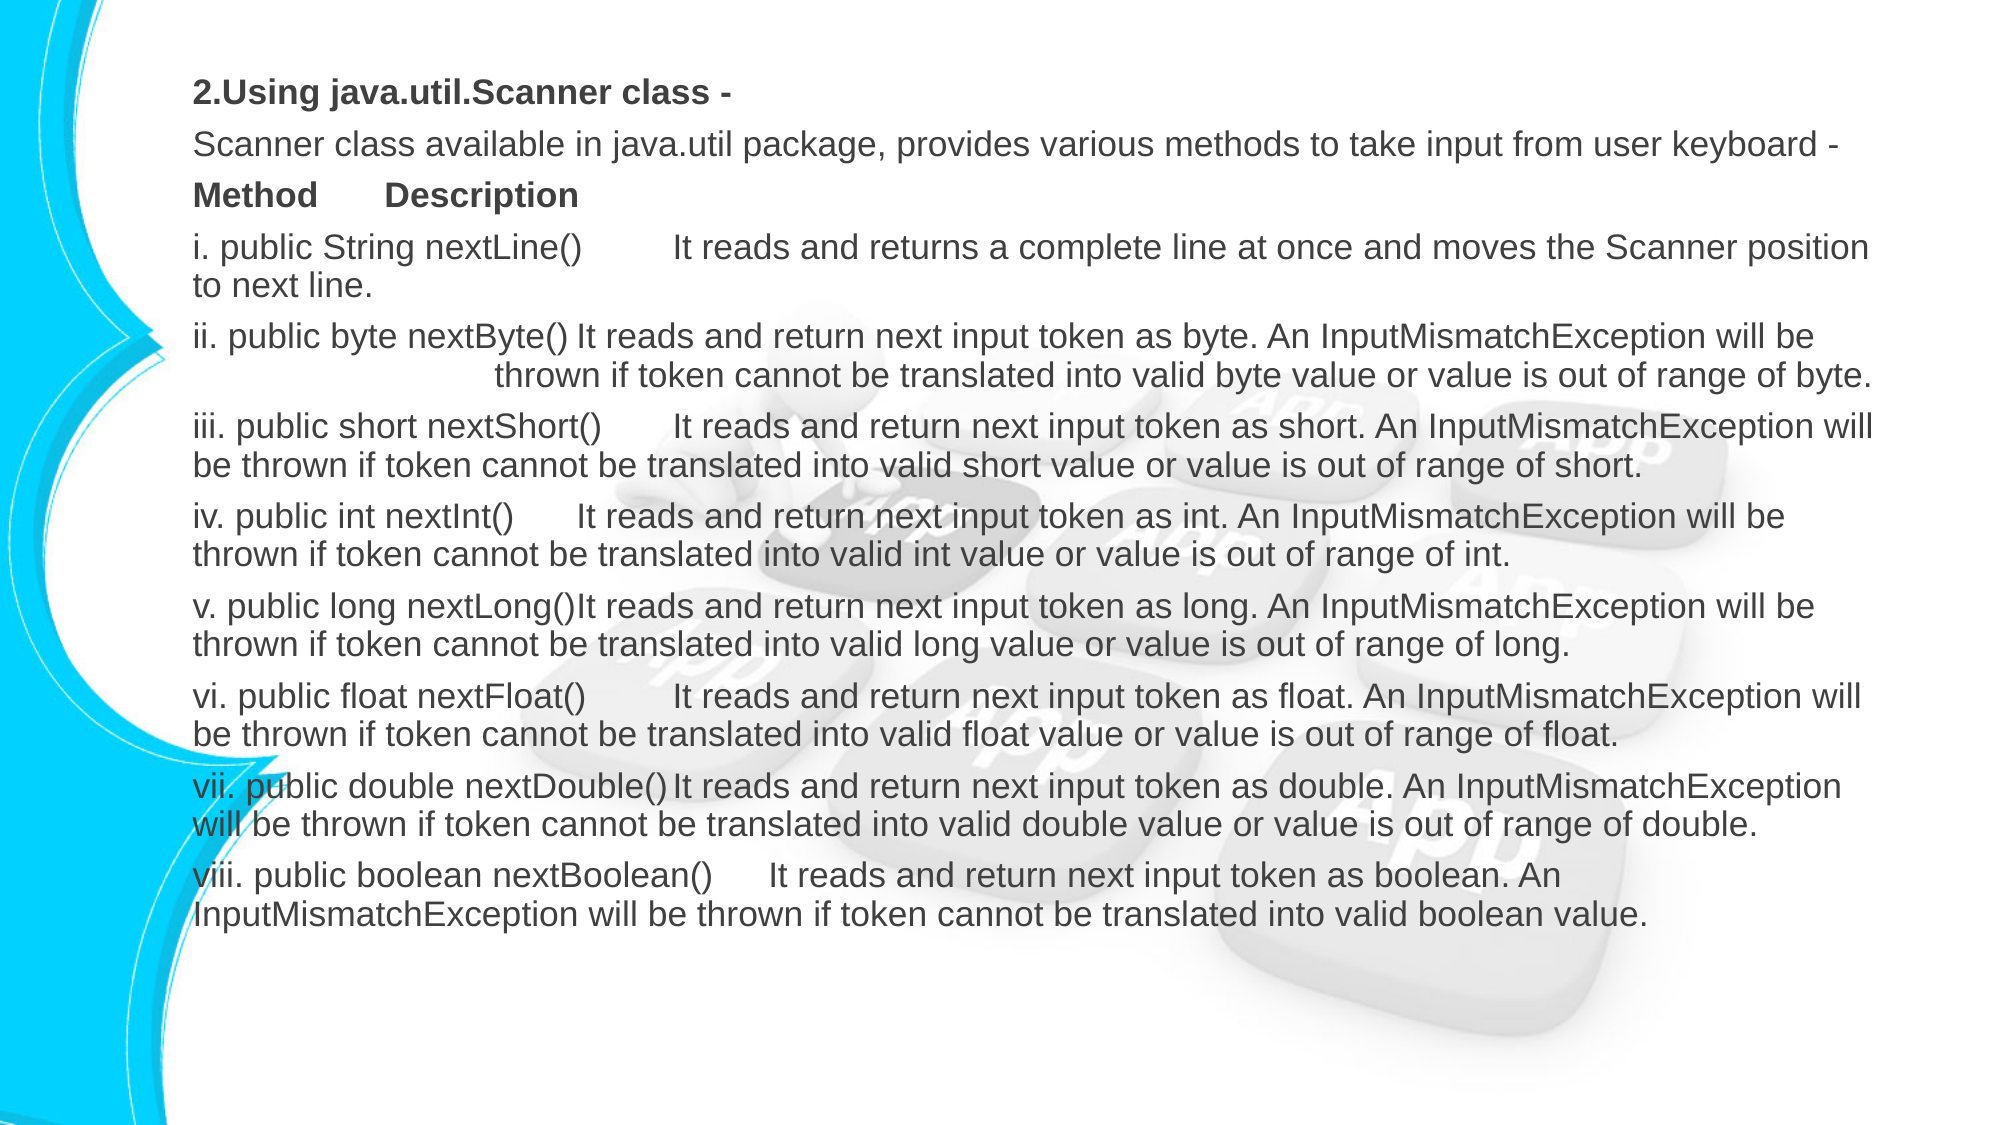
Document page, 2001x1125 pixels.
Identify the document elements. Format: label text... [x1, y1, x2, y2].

picture [0, 0, 2001, 1125]
list 2.Using java.util.Scanner class - Scanner class available in java.util package, provides various methods to take input from user keyboard - Method Description i. public String nextLine() It reads and returns a complete line at once and moves the Scanner position to next line. ii. public byte nextByte() It reads and return next input token as byte. An InputMismatchException will be thrown if token cannot be translated into valid byte value or value is out of range of byte. iii. public short nextShort() It reads and return next input token as short. An InputMismatchException will be thrown if token cannot be translated into valid short value or value is out of range of short. iv. public int nextInt() It reads and return next input token as int. An InputMismatchException will be thrown if token cannot be translated into valid int value or value is out of range of int. v. public long nextLong() It reads and return next input token as long. An InputMismatchException will be thrown if token cannot be translated into valid long value or value is out of range of long. vi. public float nextFloat() It reads and return next input token as float. An InputMismatchException will be thrown if token cannot be translated into valid float value or value is out of range of float. vii. public double nextDouble() It reads and return next input token as double. An InputMismatchException will be thrown if token cannot be translated into valid double value or value is out of range of double. viii. public boolean nextBoolean() It reads and return next input token as boolean. An InputMismatchException will be thrown if token cannot be translated into valid boolean value. [177, 66, 1899, 1072]
picture [0, 1118, 15, 1125]
picture [73, 52, 77, 62]
